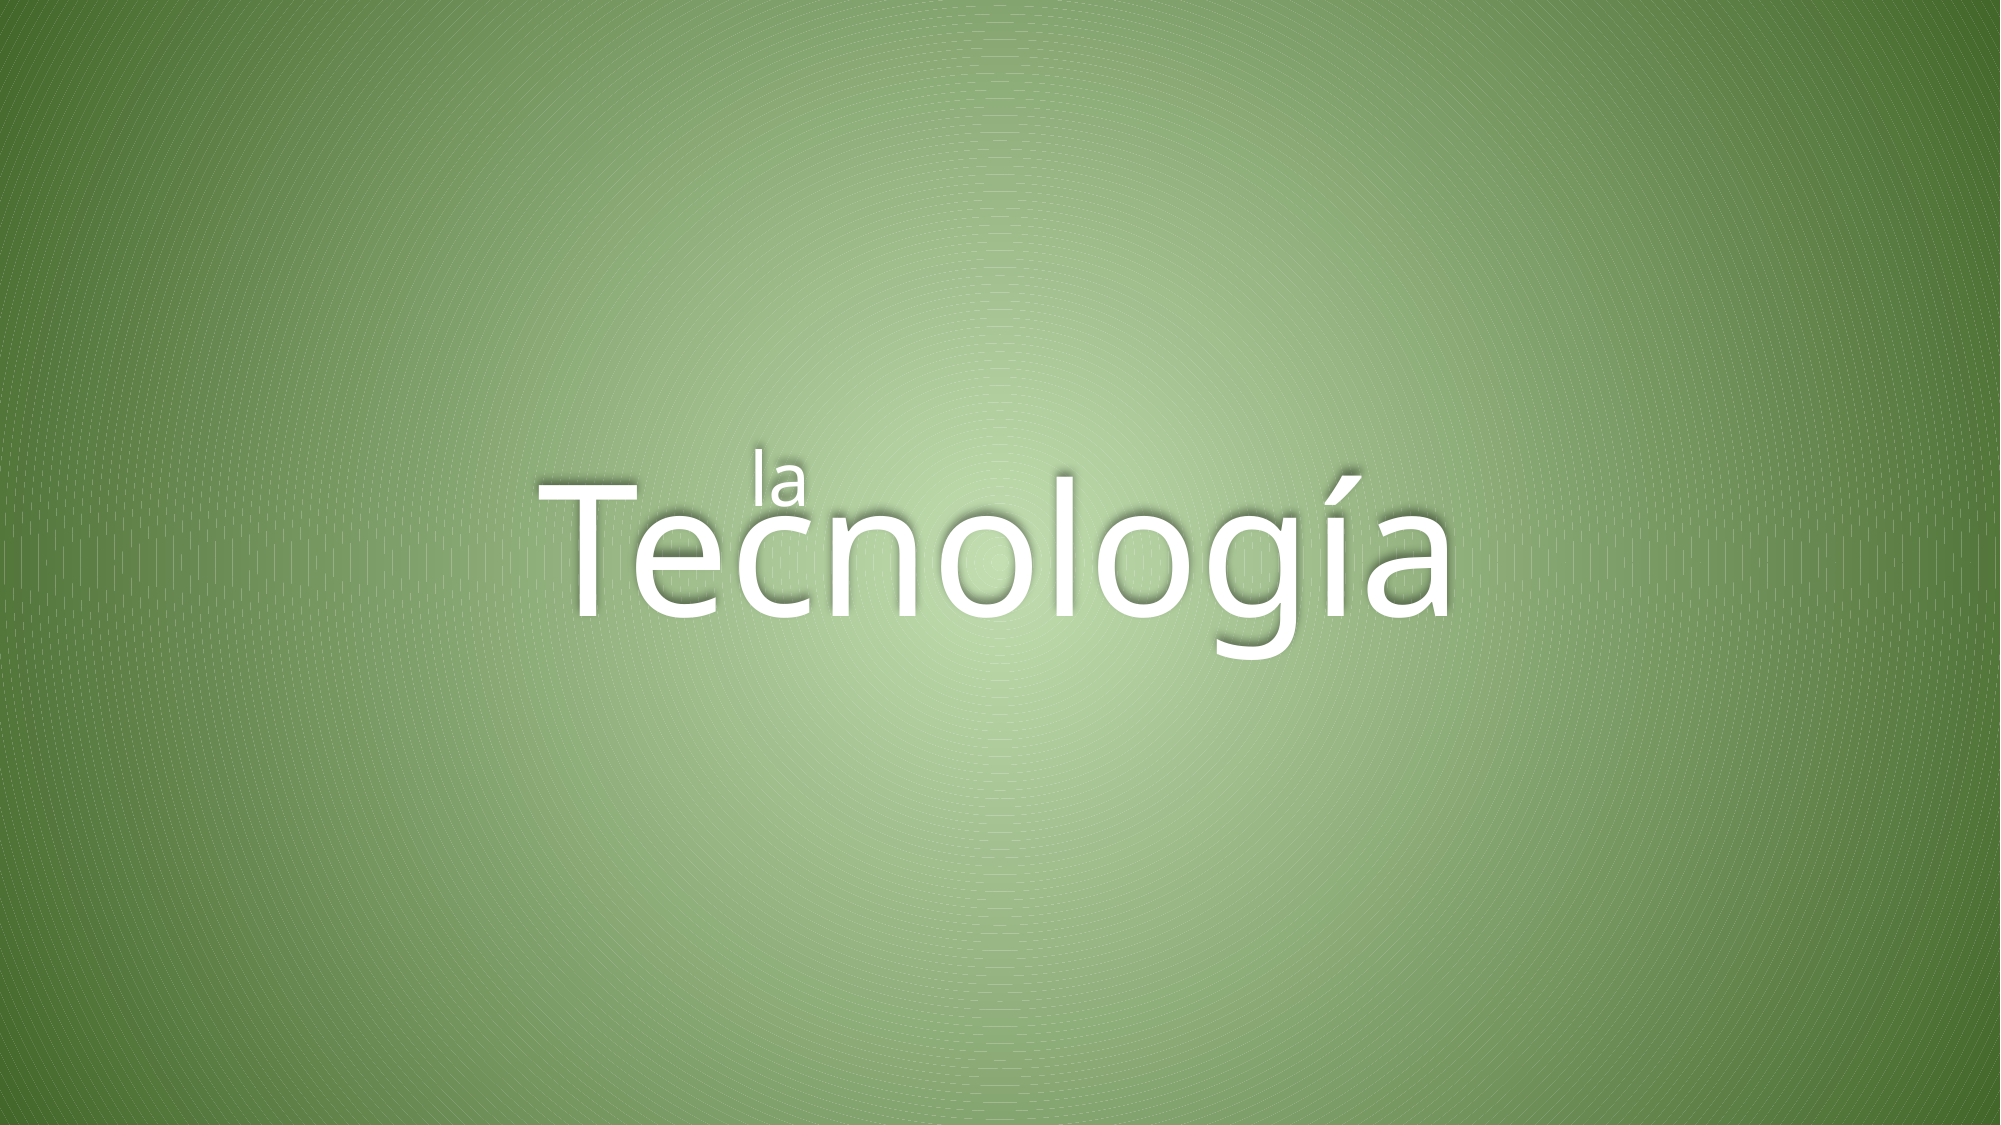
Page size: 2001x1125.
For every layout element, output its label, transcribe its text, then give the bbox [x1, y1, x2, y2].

subtitle la [0, 413, 1560, 551]
title Tecnología [0, 402, 2000, 712]
